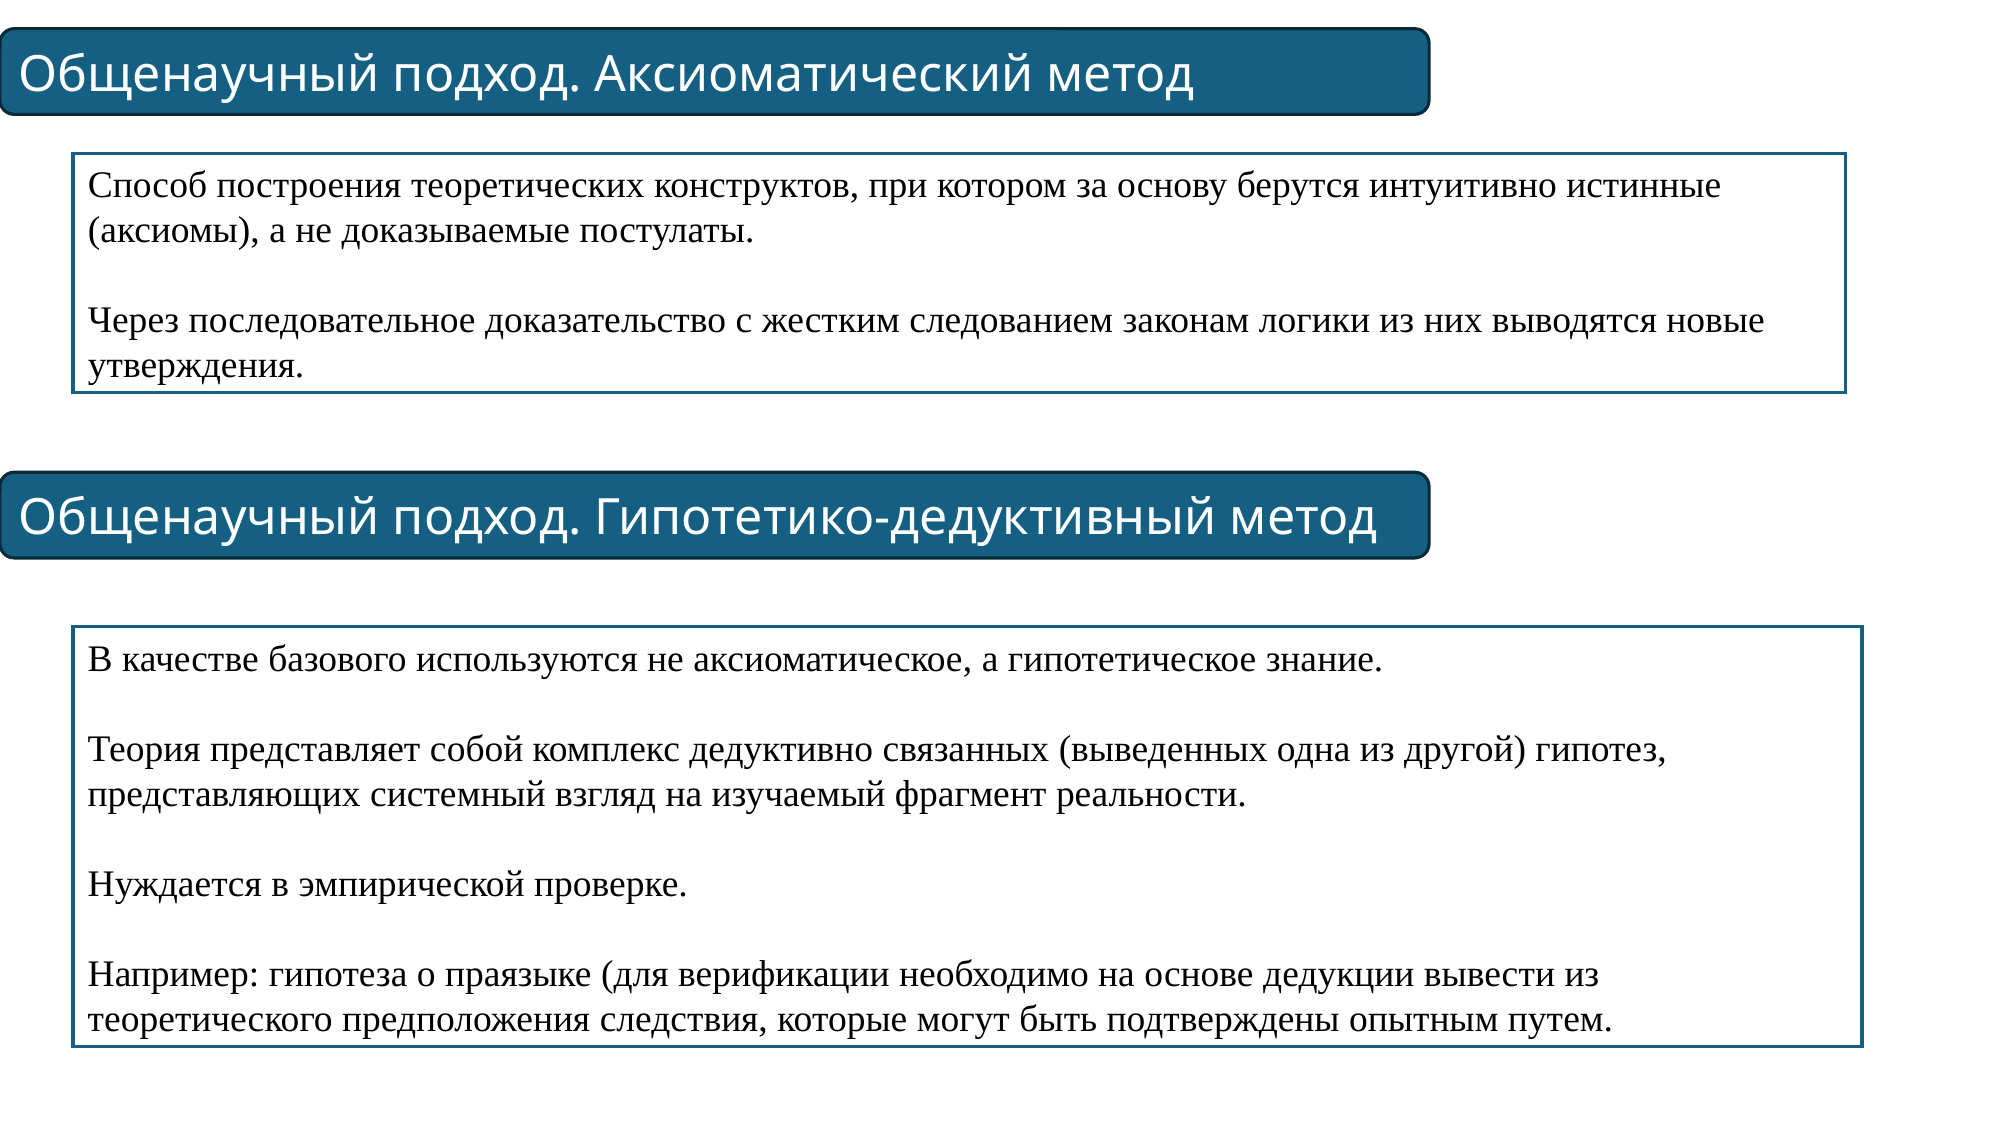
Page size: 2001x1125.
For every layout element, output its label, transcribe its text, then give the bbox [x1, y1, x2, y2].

text_box В качестве базового используются не аксиоматическое, а гипотетическое знание. Теория представляет собой комплекс дедуктивно связанных (выведенных одна из другой) гипотез, представляющих системный взгляд на изучаемый фрагмент реальности. Нуждается в эмпирической проверке. Например: гипотеза о праязыке (для верификации необходимо на основе дедукции вывести из теоретического предположения следствия, которые могут быть подтверждены опытным путем. [71, 625, 1864, 1048]
text_box Общенаучный подход. Аксиоматический метод [0, 27, 1431, 116]
text_box Способ построения теоретических конструктов, при котором за основу берутся интуитивно истинные (аксиомы), а не доказываемые постулаты. Через последовательное доказательство с жестким следованием законам логики из них выводятся новые утверждения. [71, 152, 1847, 394]
text_box Общенаучный подход. Гипотетико-дедуктивный метод [0, 470, 1431, 560]
